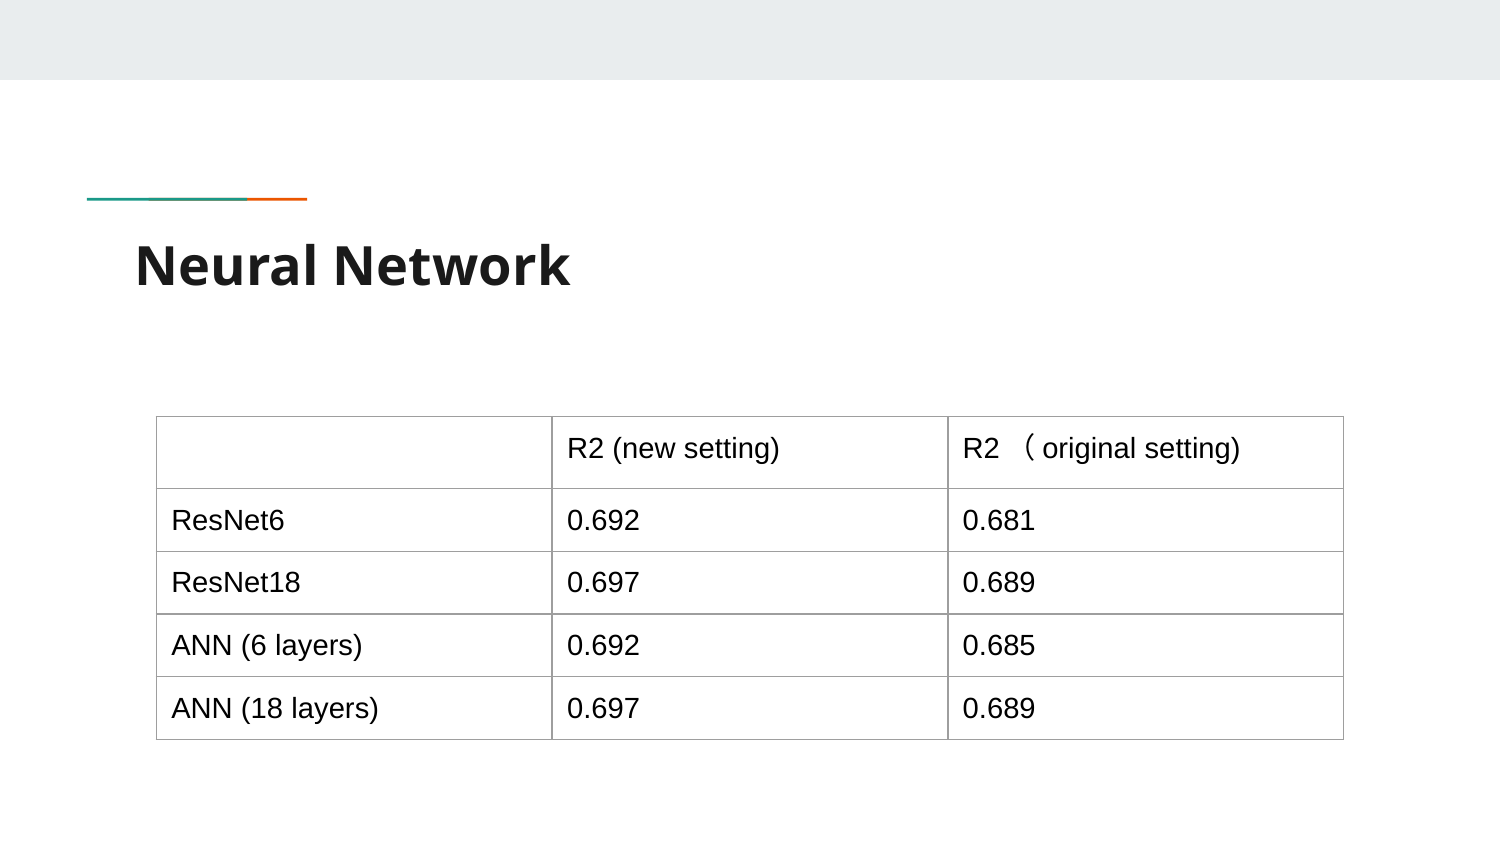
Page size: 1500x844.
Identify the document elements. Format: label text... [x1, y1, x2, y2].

table_cell 0.697 [553, 677, 947, 739]
table_header R2 (new setting) [553, 417, 947, 488]
table_cell 0.692 [553, 615, 947, 676]
table_cell ResNet18 [157, 552, 551, 613]
table_cell ResNet6 [157, 489, 551, 551]
table_cell 0.689 [949, 552, 1343, 613]
table_cell 0.685 [949, 615, 1343, 676]
table_cell ANN (18 layers) [157, 677, 551, 739]
table_cell 0.697 [553, 552, 947, 613]
table_header R2（original setting) [949, 417, 1343, 488]
table_header [157, 417, 551, 488]
title Neural Network [119, 216, 1381, 305]
table_cell ANN (6 layers) [157, 615, 551, 676]
table_cell 0.692 [553, 489, 947, 551]
table_cell 0.689 [949, 677, 1343, 739]
table_cell 0.681 [949, 489, 1343, 551]
